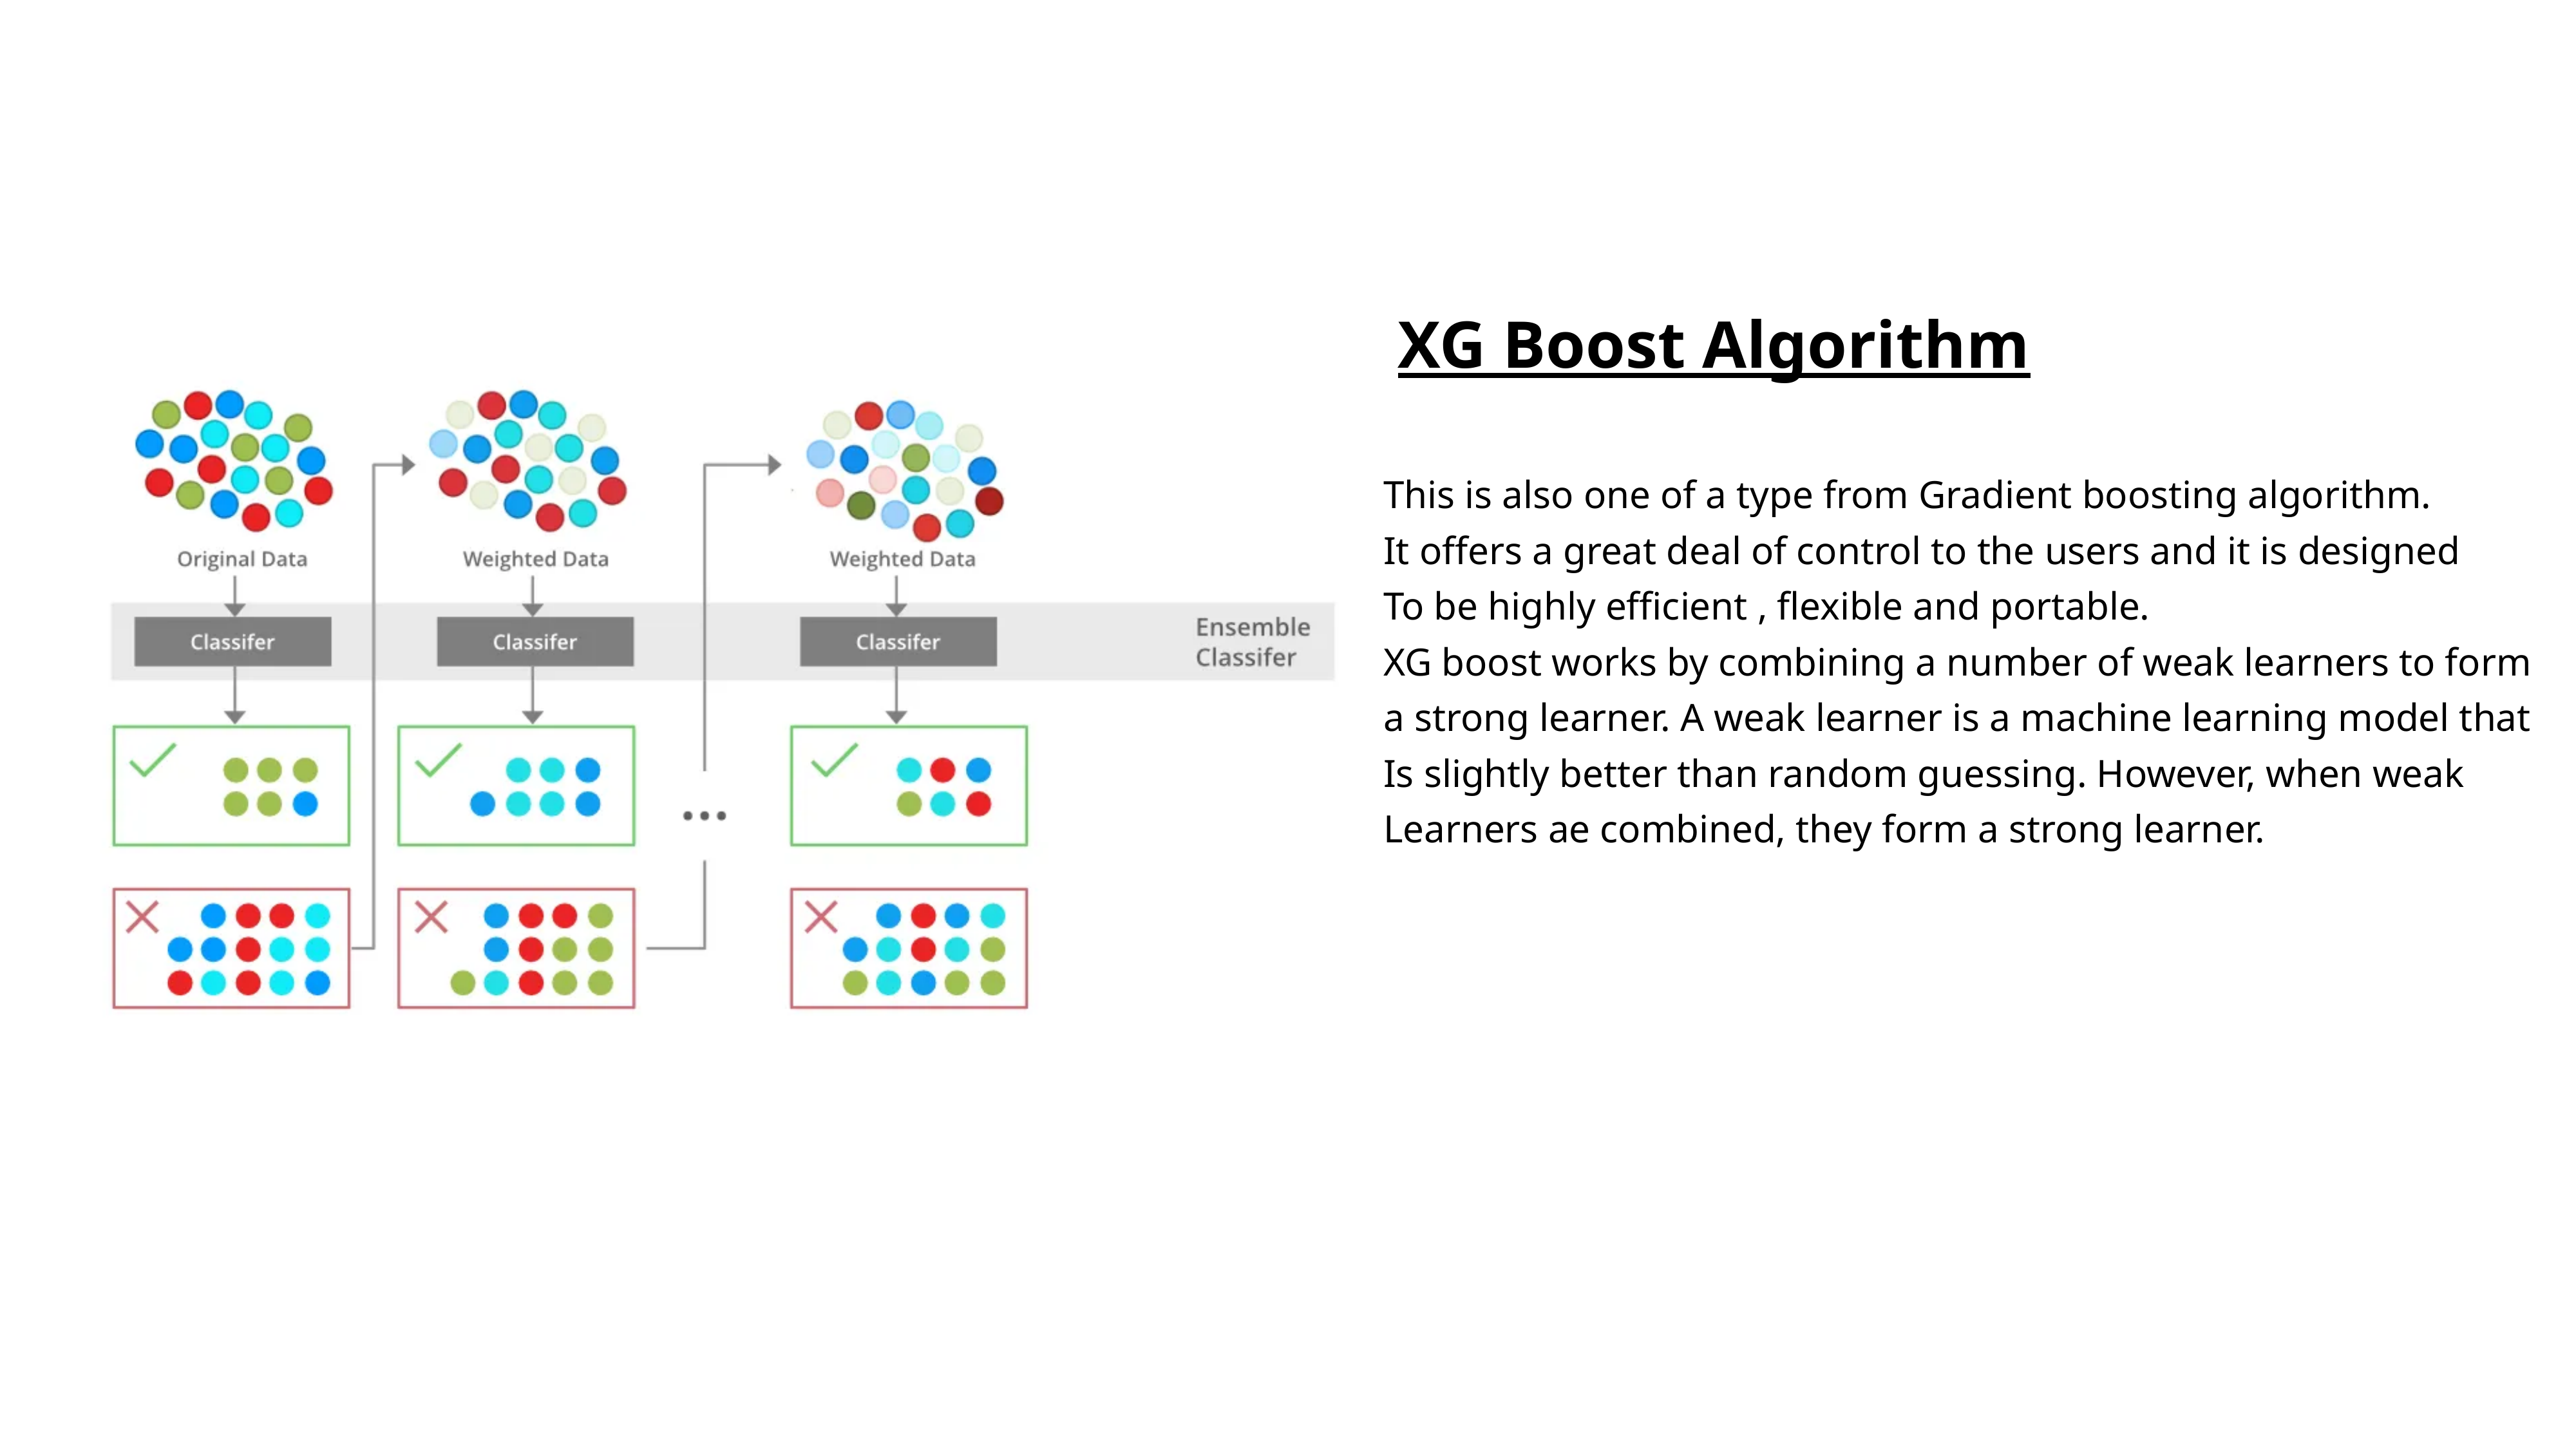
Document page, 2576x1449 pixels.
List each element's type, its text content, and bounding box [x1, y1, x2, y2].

picture [39, 305, 1381, 1059]
text_box This is also one of a type from Gradient boosting algorithm. It offers a great deal of control to the users and it is designed To be highly efficient , flexible and portable. XG boost works by combining a number of weak learners to form a strong learner. A weak learner is a machine learning model that Is slightly better than random guessing. However, when weak Learners ae combined, they form a strong learner. [1381, 478, 2547, 855]
text_box XG Boost Algorithm [1392, 307, 2036, 388]
